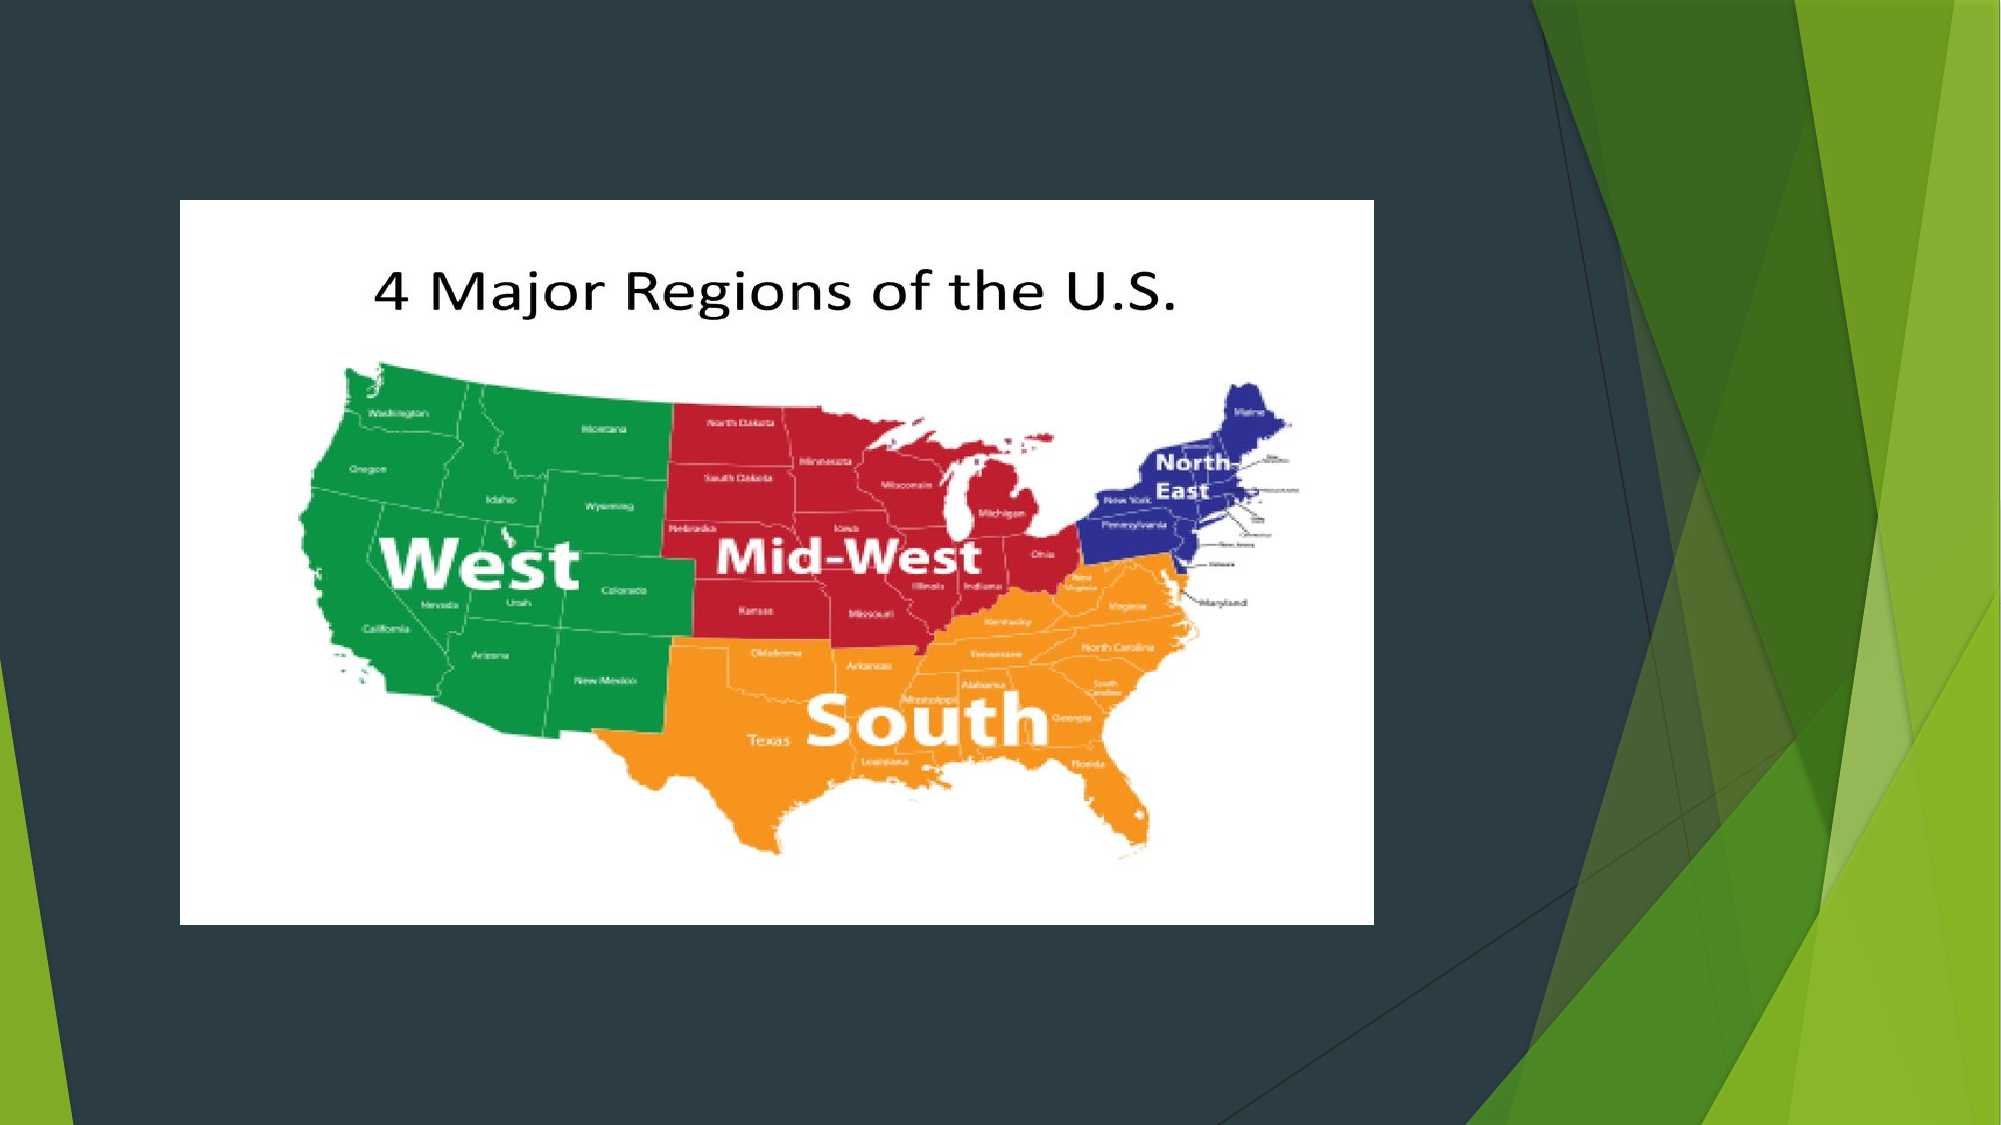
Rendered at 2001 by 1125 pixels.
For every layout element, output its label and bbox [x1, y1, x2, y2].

list [179, 199, 1375, 925]
